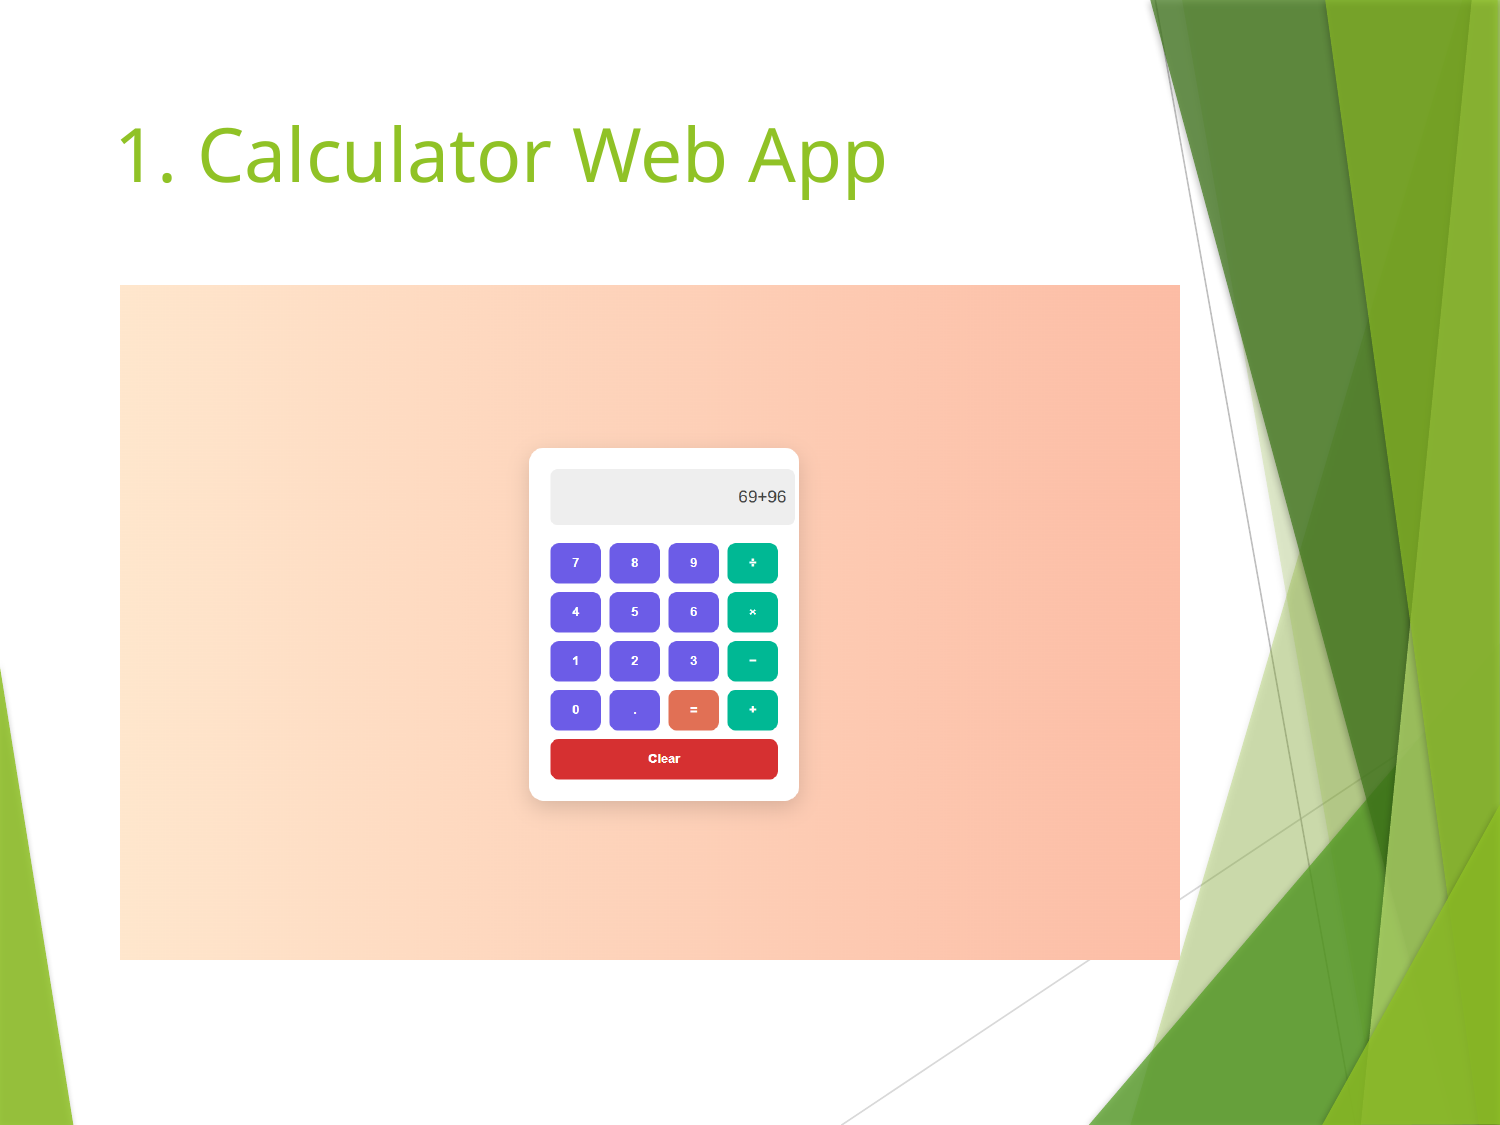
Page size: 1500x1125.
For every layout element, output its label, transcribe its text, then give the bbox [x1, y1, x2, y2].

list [120, 284, 1181, 961]
title 1. Calculator Web App [99, 99, 1142, 317]
